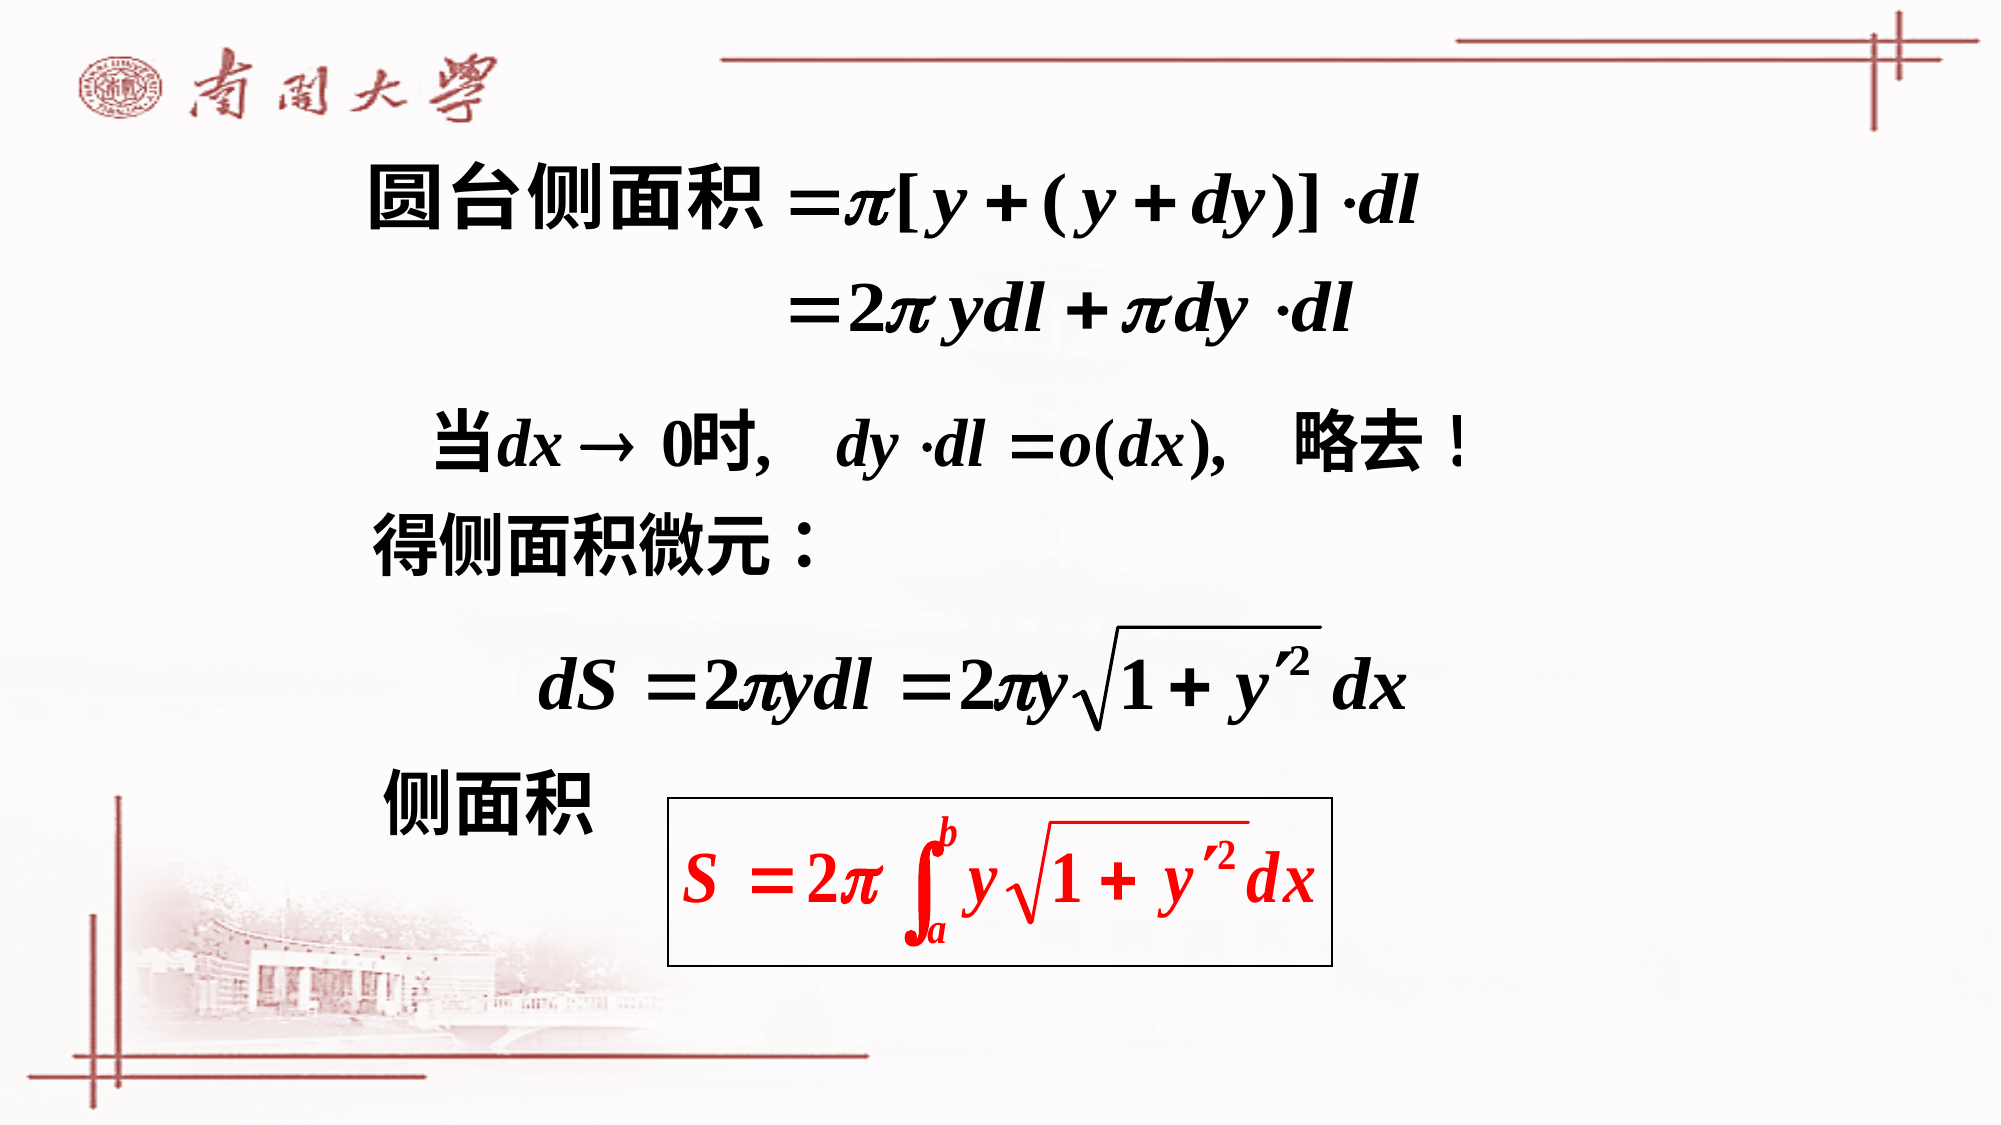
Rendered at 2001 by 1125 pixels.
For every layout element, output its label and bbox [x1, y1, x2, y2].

text_box [361, 397, 1461, 592]
text_box [527, 609, 1426, 747]
text_box [669, 798, 1331, 966]
text_box [373, 758, 610, 848]
text_box [361, 149, 1438, 365]
